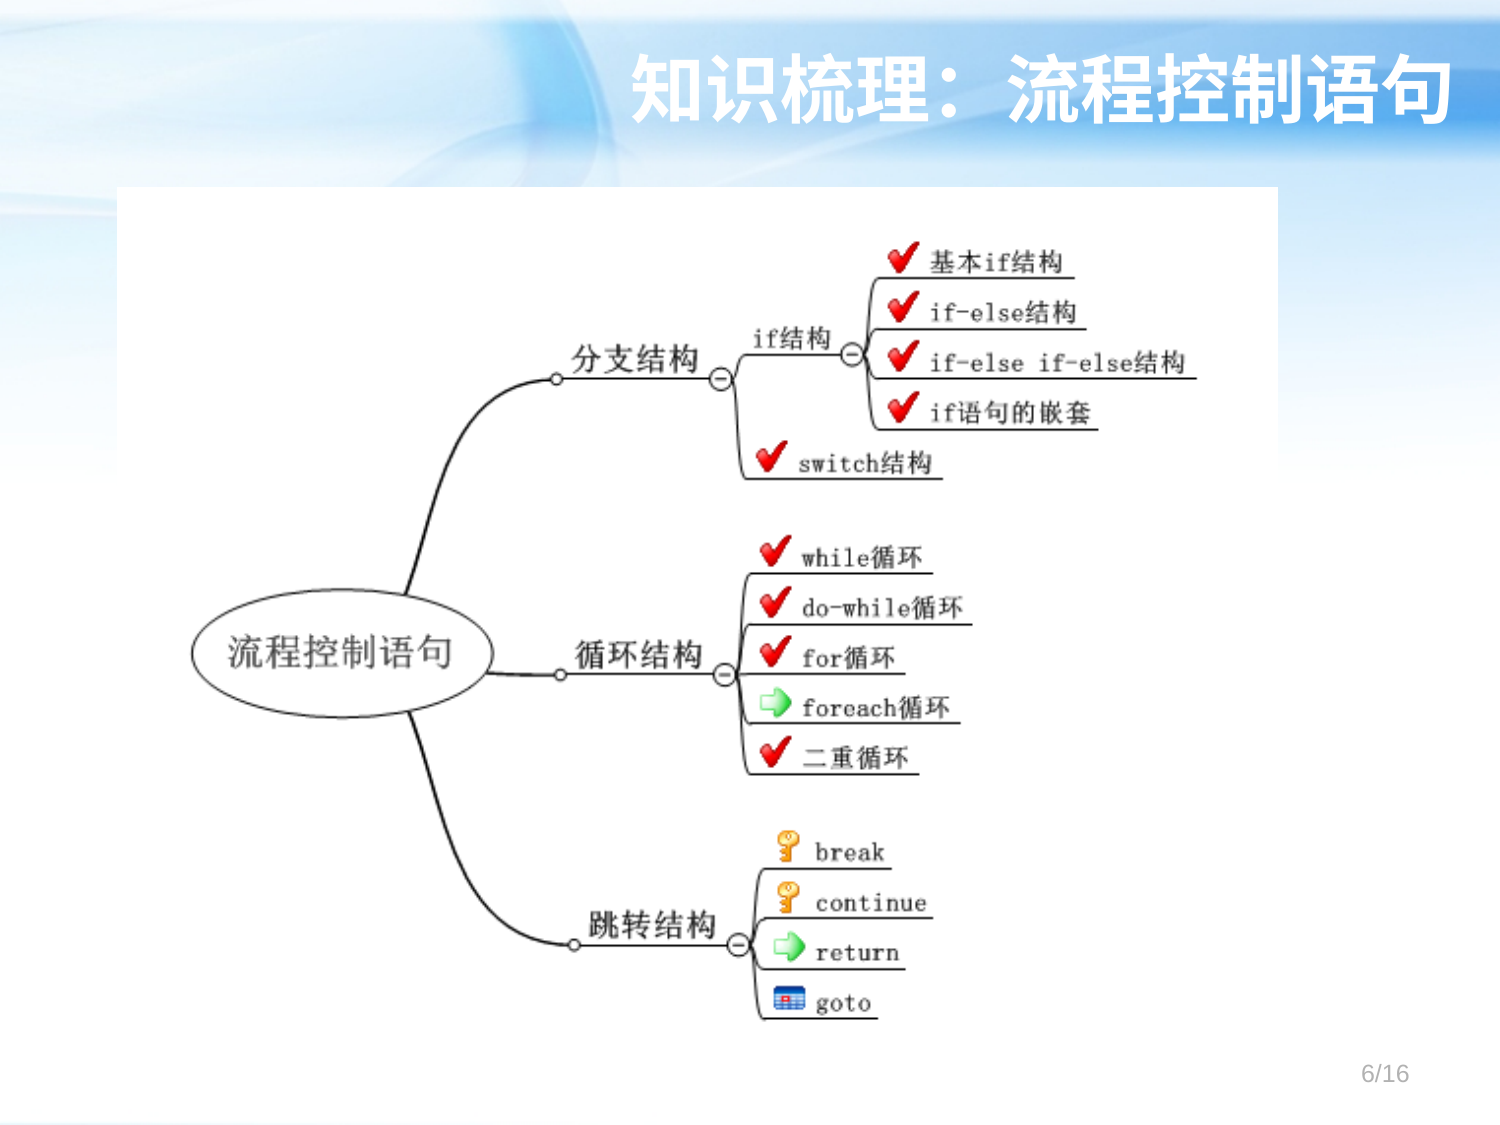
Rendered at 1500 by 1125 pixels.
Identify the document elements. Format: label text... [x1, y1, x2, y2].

picture [0, 0, 1500, 1125]
title 知识梳理：流程控制语句 [120, 35, 1471, 183]
slide_number /16 [1074, 1042, 1425, 1103]
